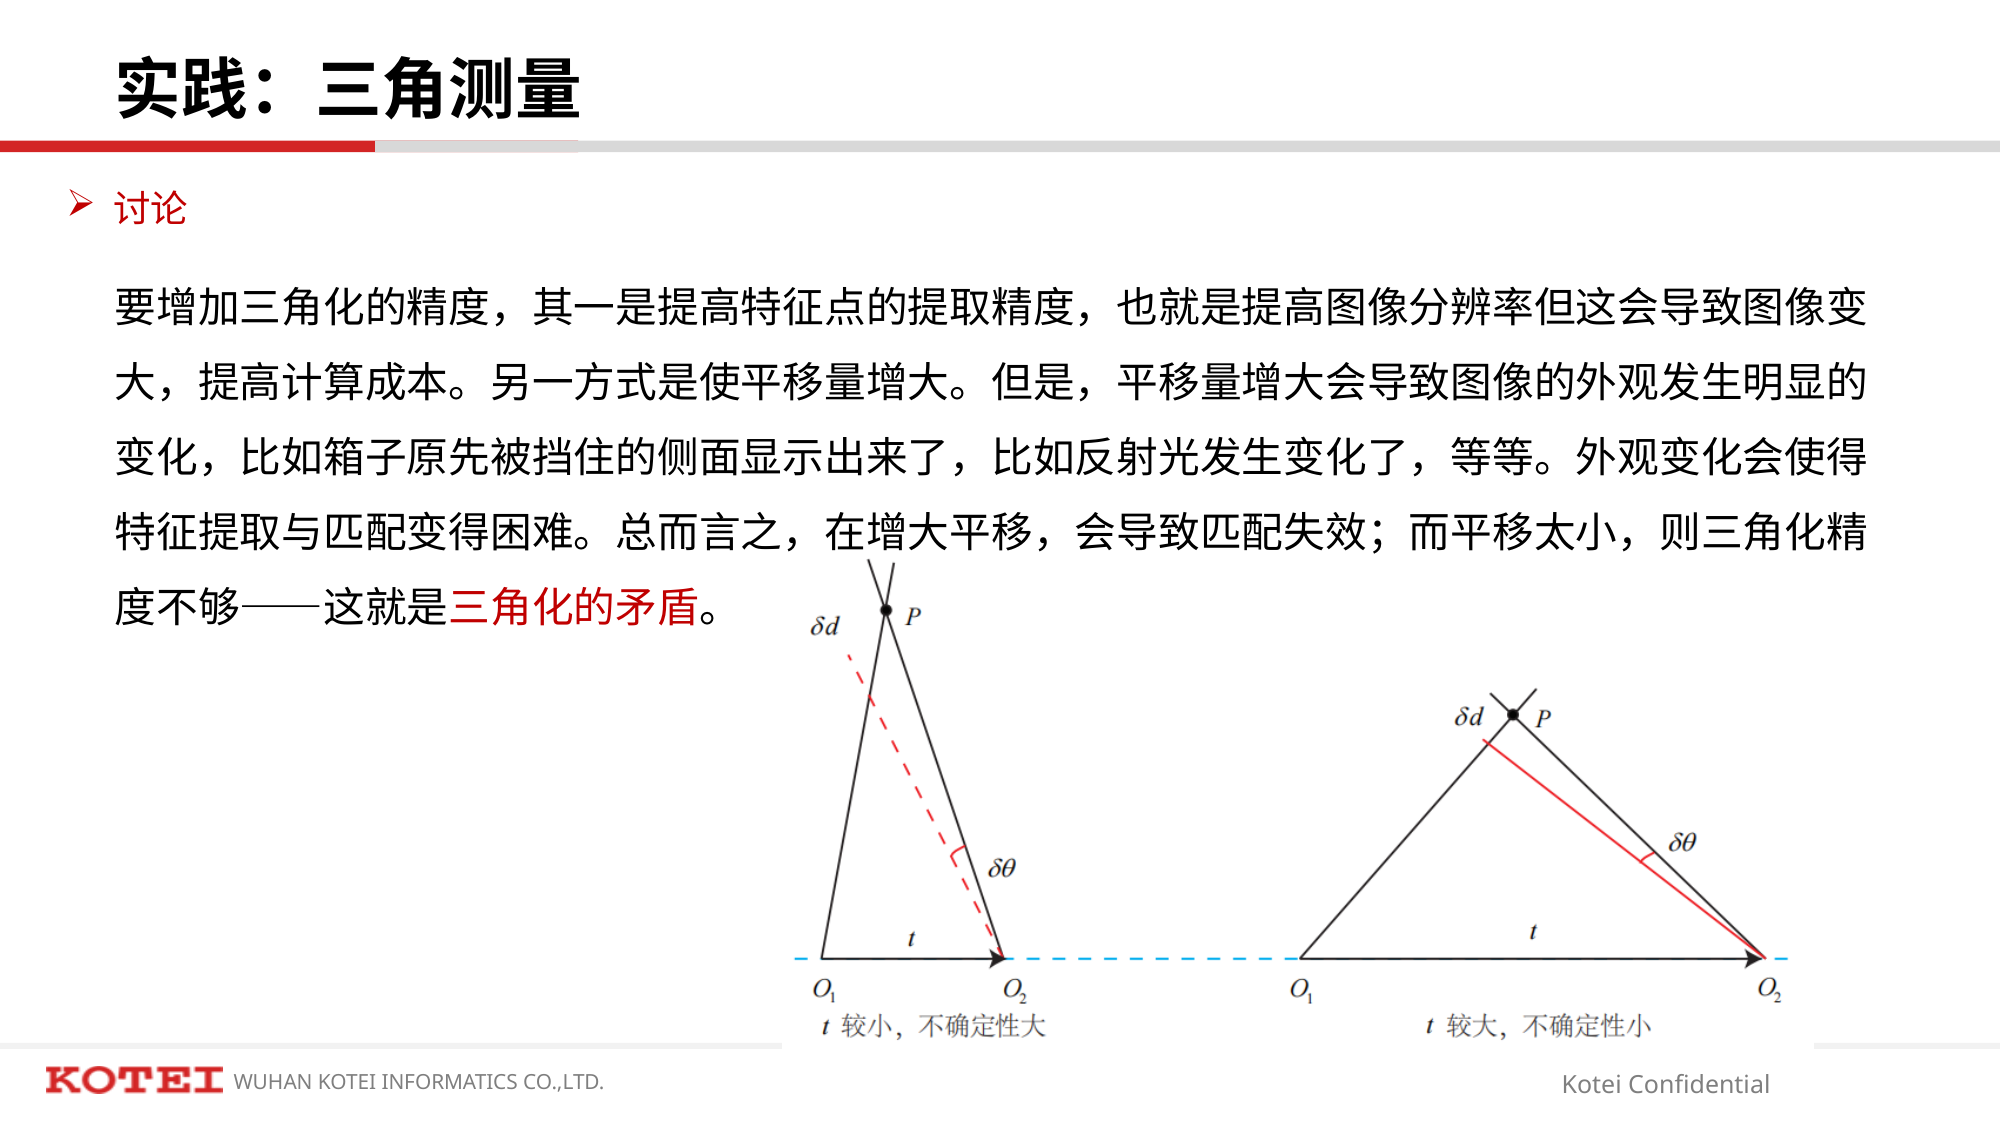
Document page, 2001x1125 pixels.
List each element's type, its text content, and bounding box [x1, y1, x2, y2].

text_box 要增加三角化的精度，其一是提高特征点的提取精度，也就是提高图像分辨率但这会导致图像变大，提高计算成本。另一方式是使平移量增大。但是，平移量增大会导致图像的外观发生明显的变化，比如箱子原先被挡住的侧面显示出来了，比如反射光发生变化了，等等。外观变化会使得特征提取与匹配变得困难。总而言之，在增大平移，会导致匹配失效；而平移太小，则三角化精度不够——这就是三角化的矛盾。 [99, 248, 1900, 639]
title 实践：三角测量 [99, 44, 1901, 130]
picture [46, 1066, 223, 1094]
text_box 讨论 [51, 155, 1949, 238]
picture [782, 557, 1814, 1053]
